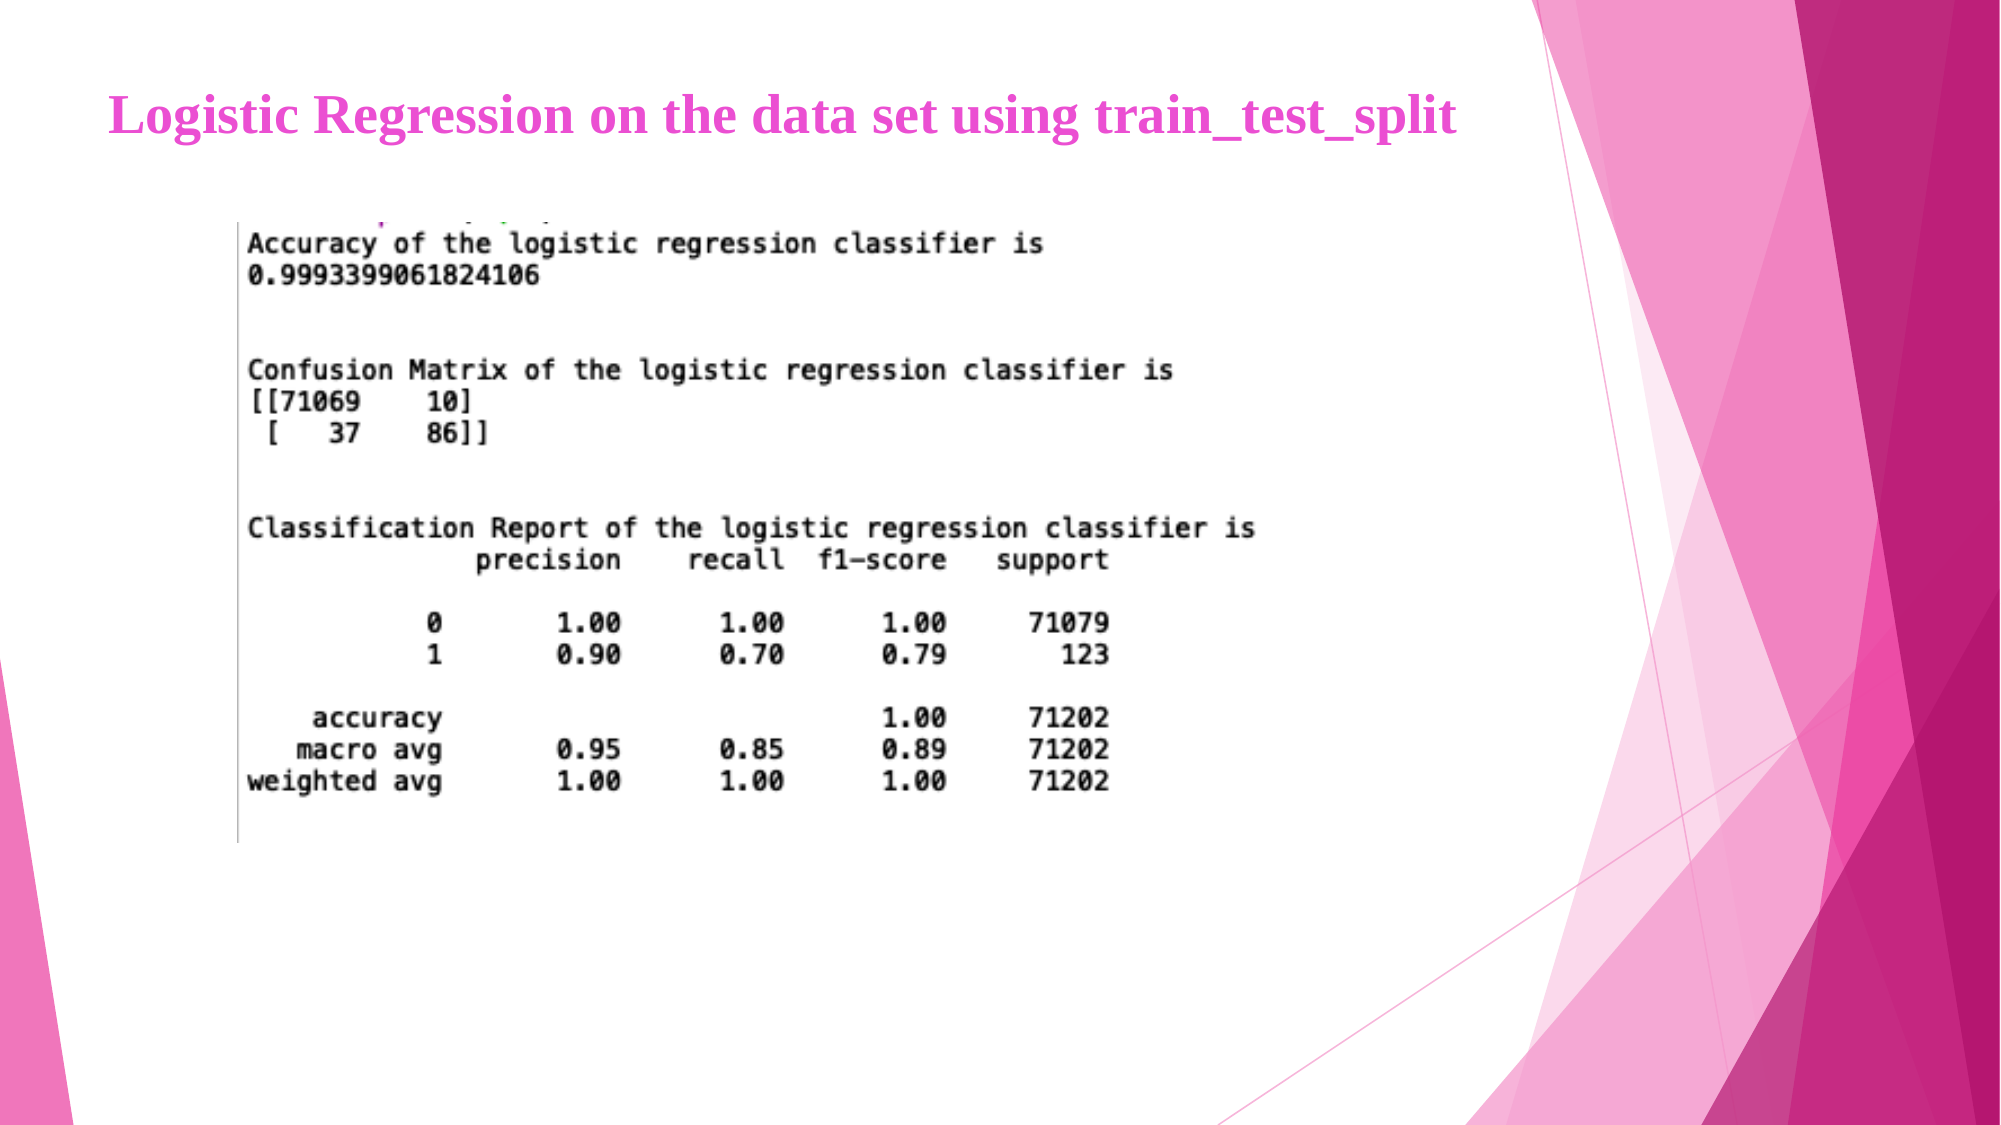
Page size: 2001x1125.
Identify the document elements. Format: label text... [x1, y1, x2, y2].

title Logistic Regression on the data set using train_test_split [100, 34, 1518, 211]
picture [237, 222, 1472, 843]
